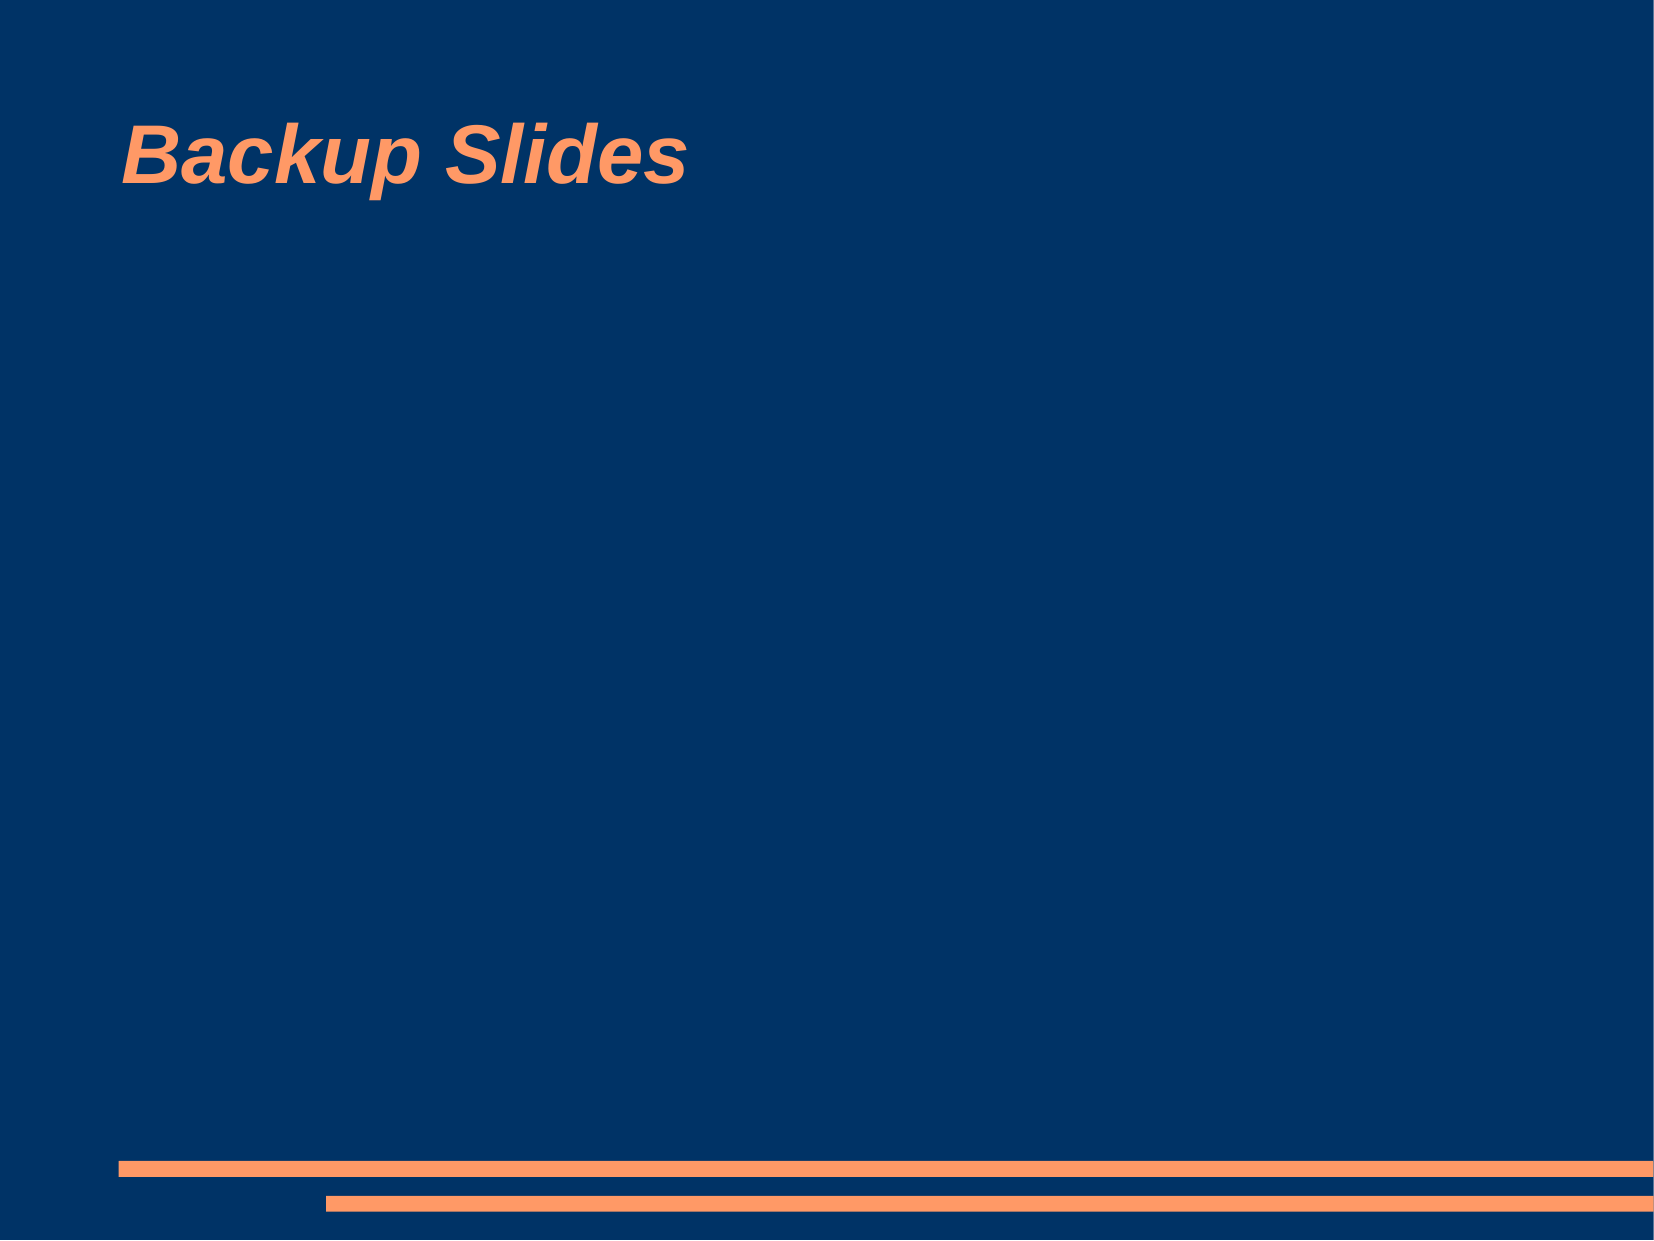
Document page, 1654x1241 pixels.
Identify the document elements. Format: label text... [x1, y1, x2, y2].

title Backup Slides [121, 46, 1534, 254]
